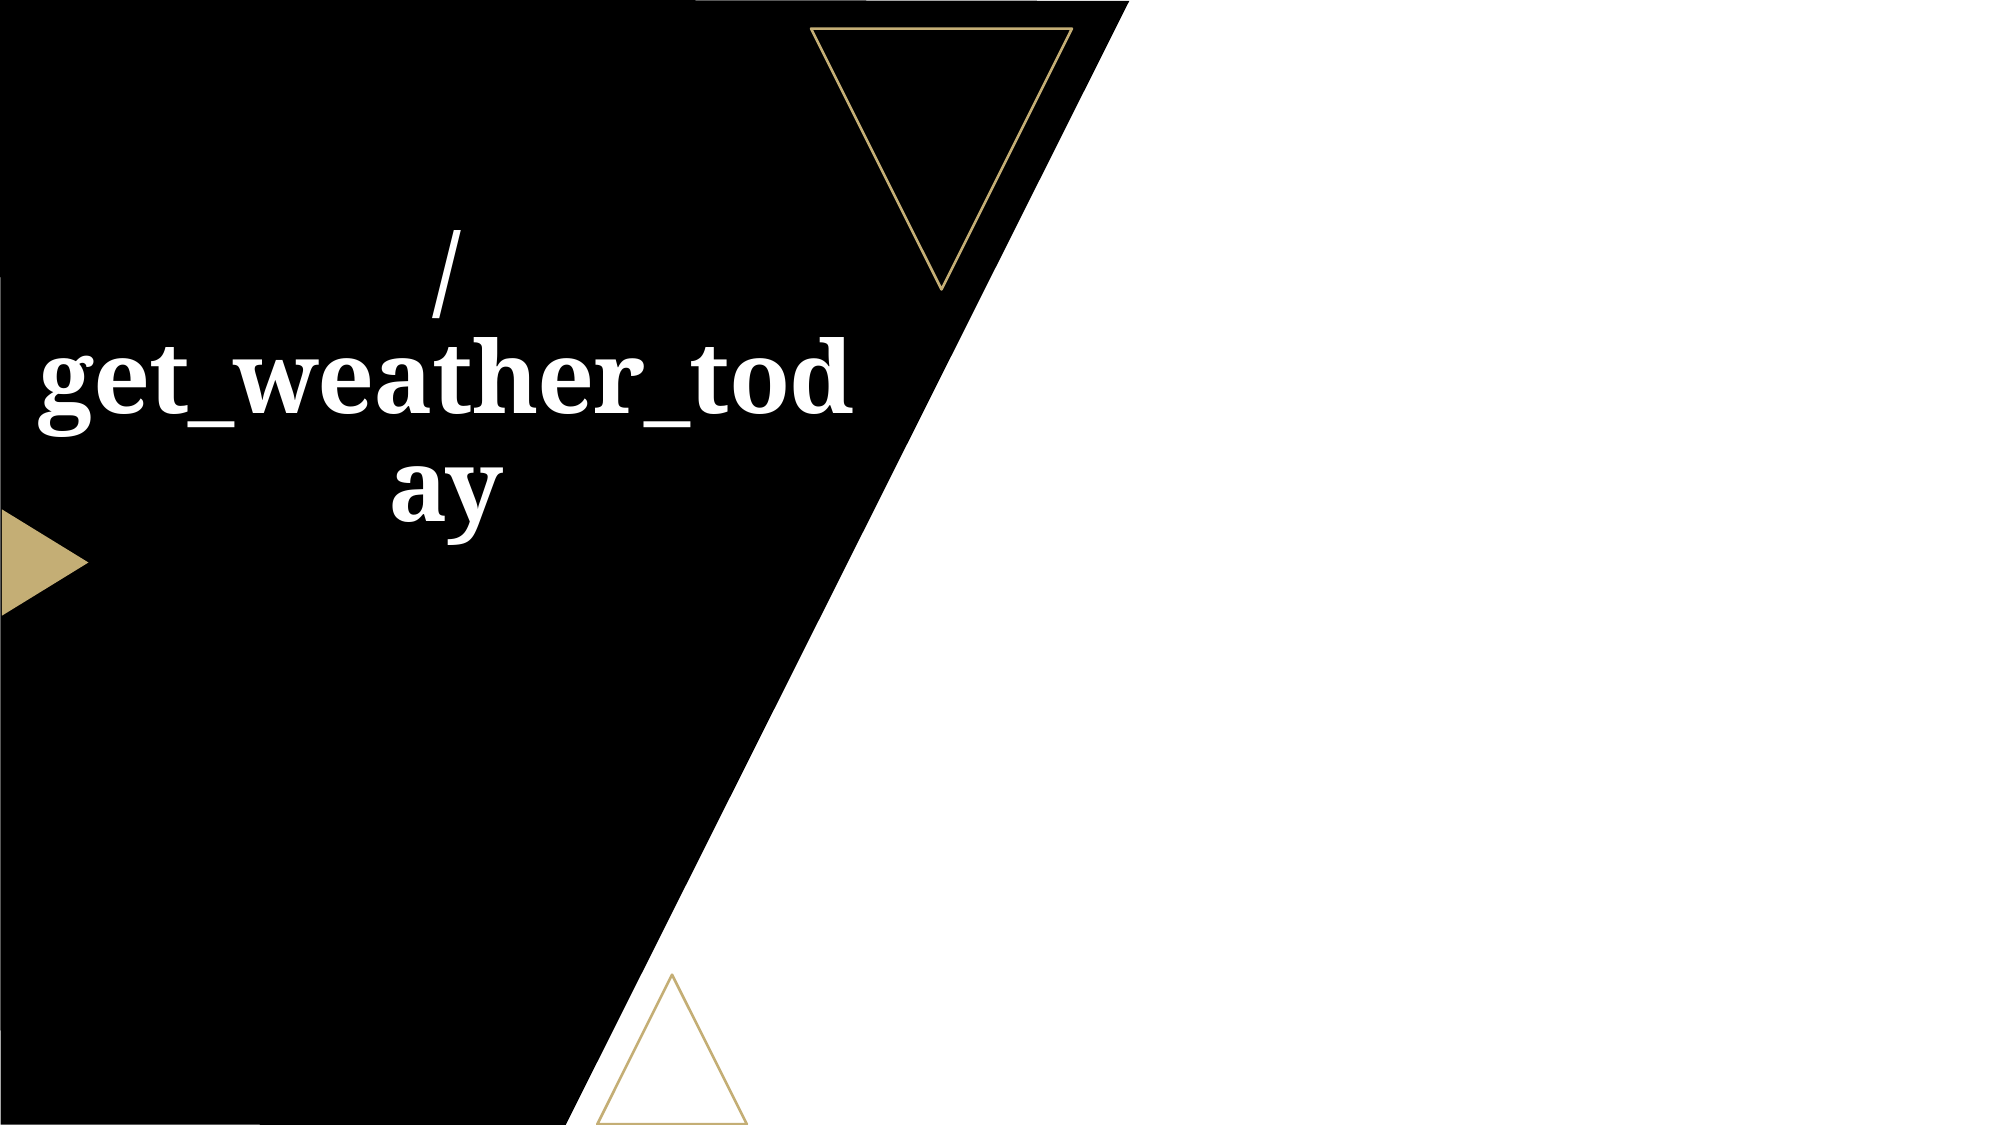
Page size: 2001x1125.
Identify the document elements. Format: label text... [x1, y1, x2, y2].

title /get_weather_today [0, 135, 892, 628]
